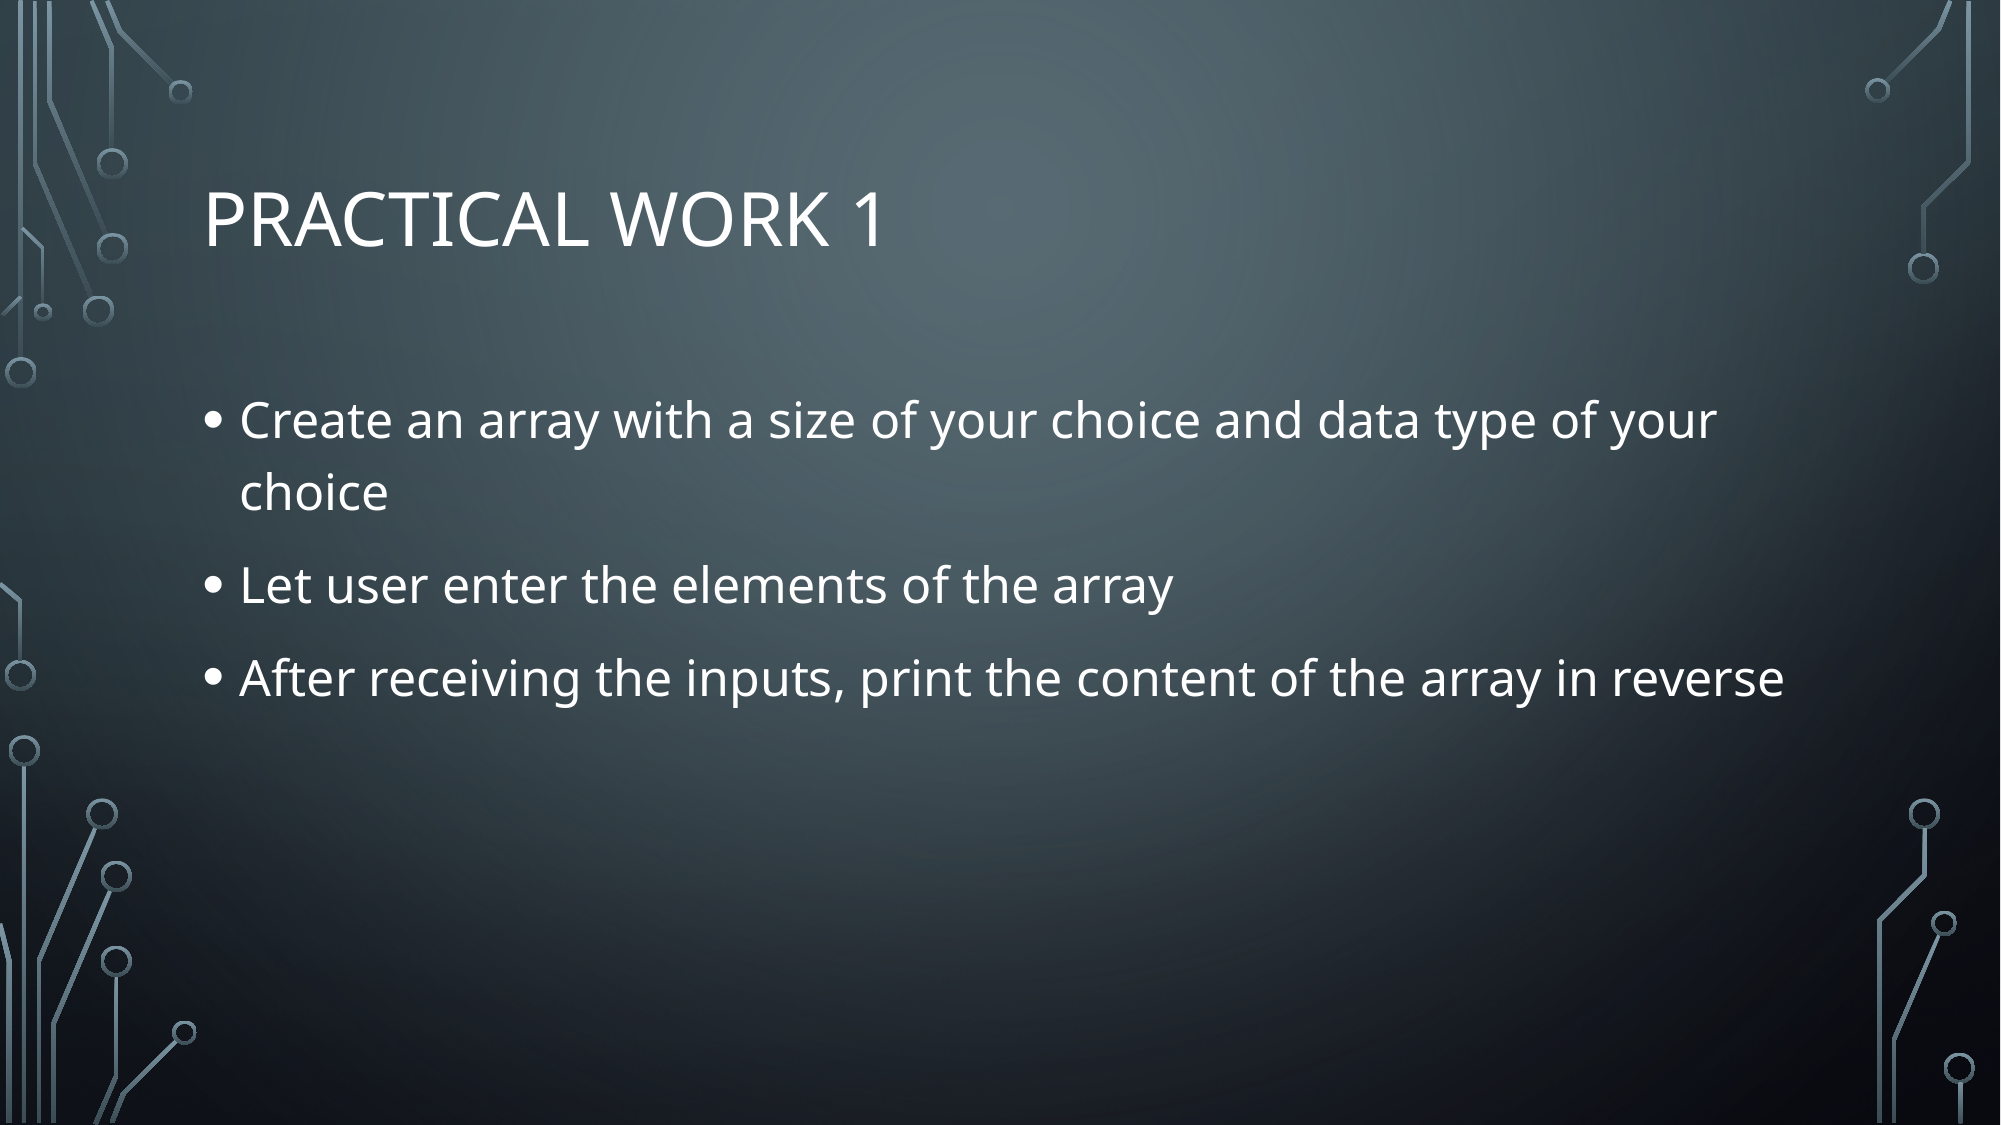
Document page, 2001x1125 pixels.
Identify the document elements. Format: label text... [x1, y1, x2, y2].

list Create an array with a size of your choice and data type of your choice Let user enter the elements of the array After receiving the inputs, print the content of the array in reverse [187, 369, 1813, 950]
title Practical work 1 [187, 101, 1813, 344]
